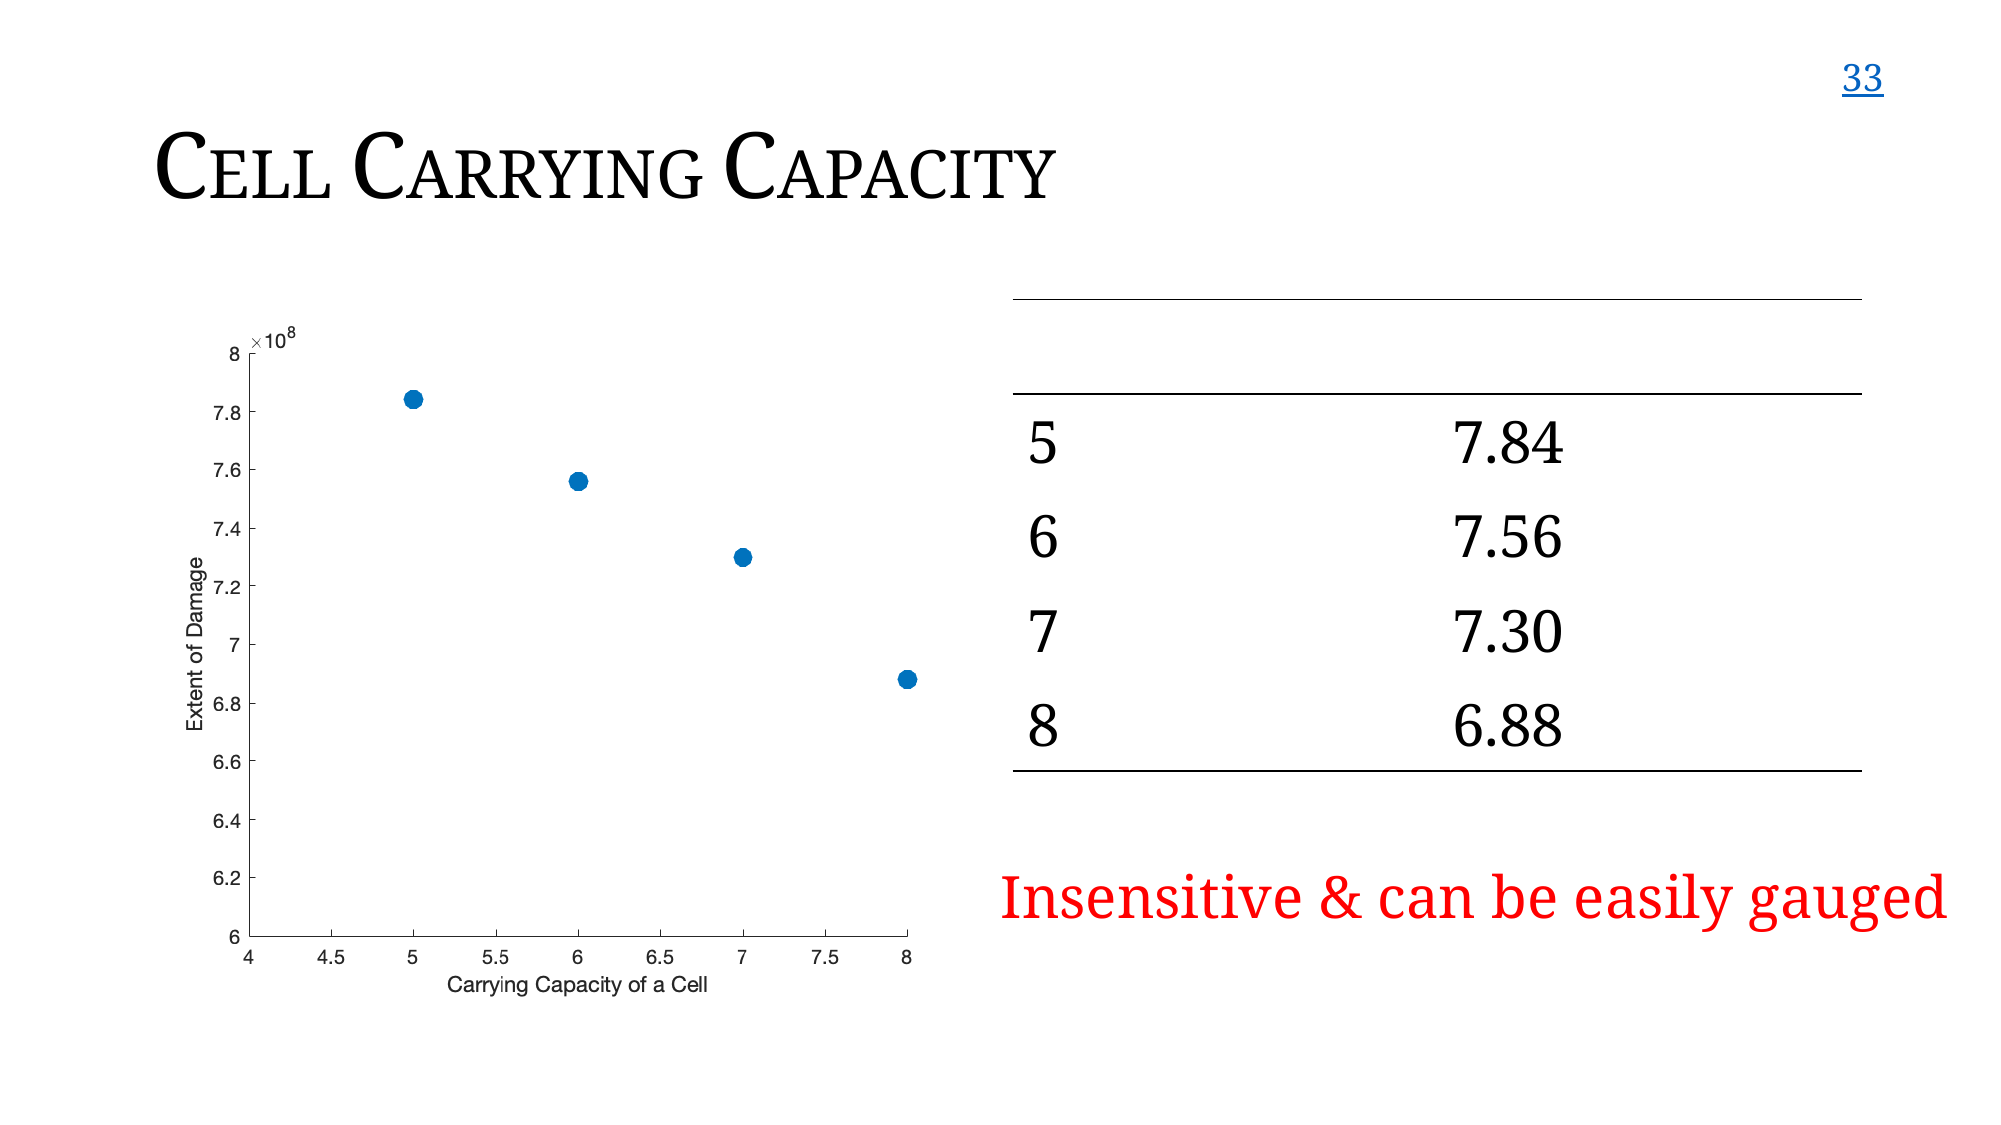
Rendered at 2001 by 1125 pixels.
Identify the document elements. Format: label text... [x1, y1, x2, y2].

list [138, 299, 987, 1014]
text_box 33 [1826, 46, 1911, 113]
text_box Insensitive & can be easily gauged [987, 852, 1964, 938]
